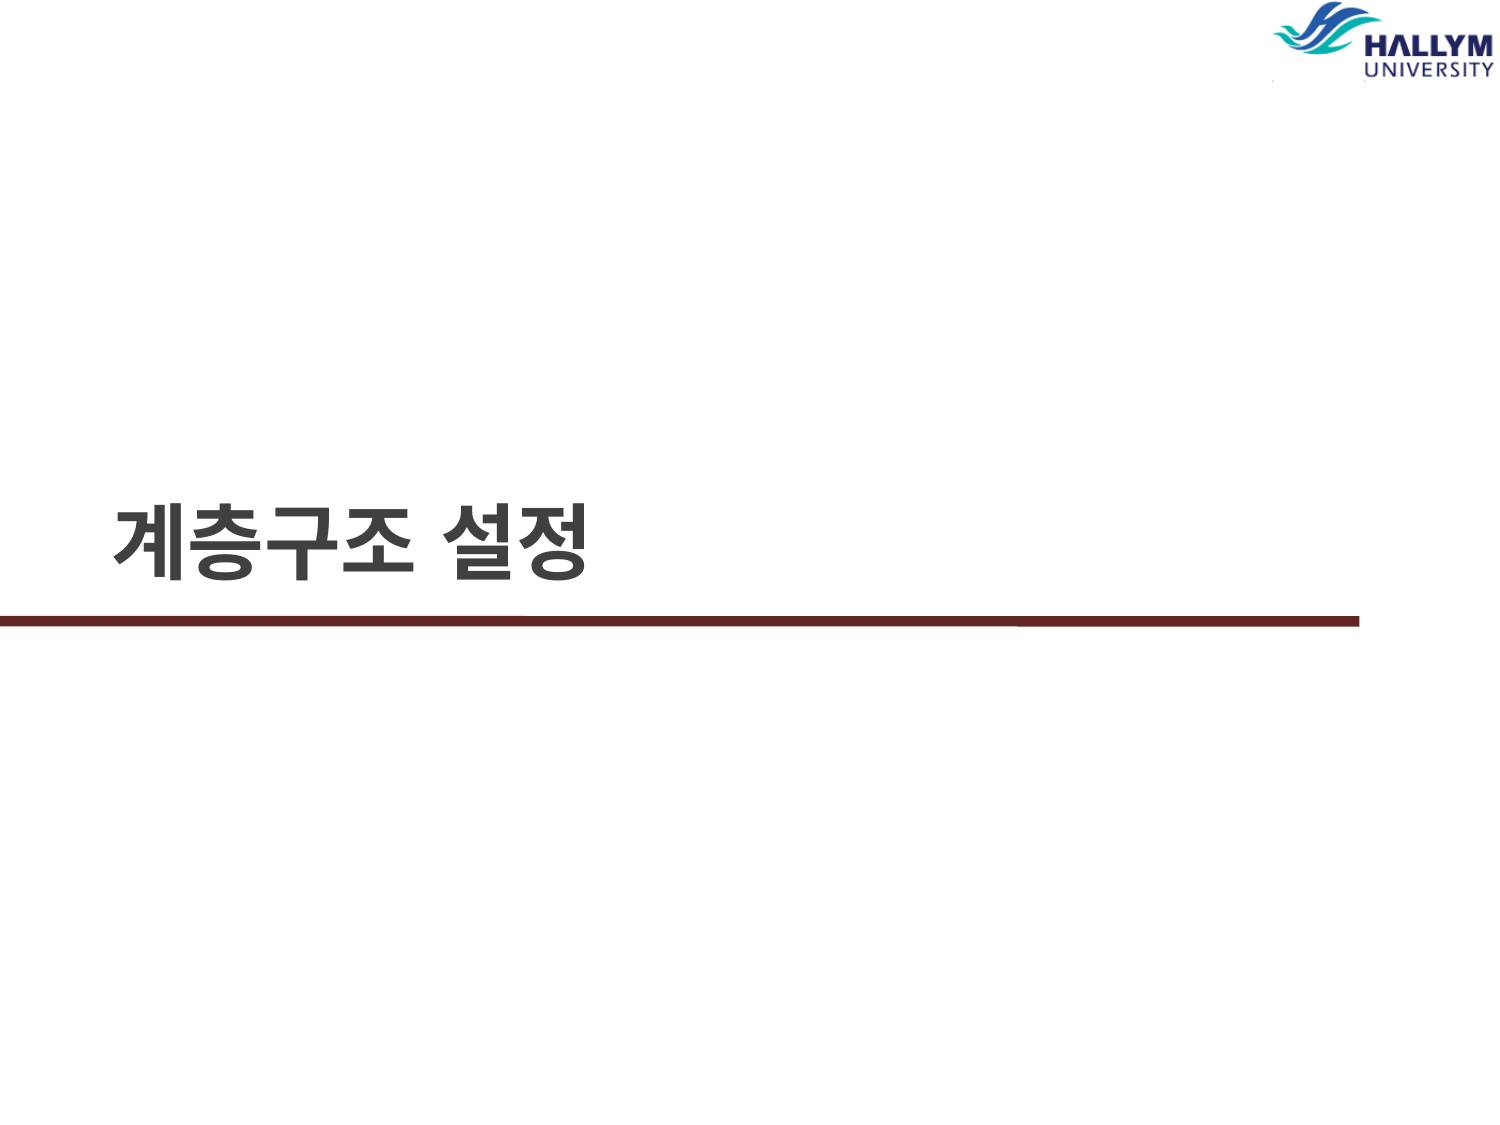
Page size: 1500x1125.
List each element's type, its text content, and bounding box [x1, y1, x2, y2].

picture [1269, 0, 1500, 82]
title 계층구조 설정 [82, 356, 1357, 598]
